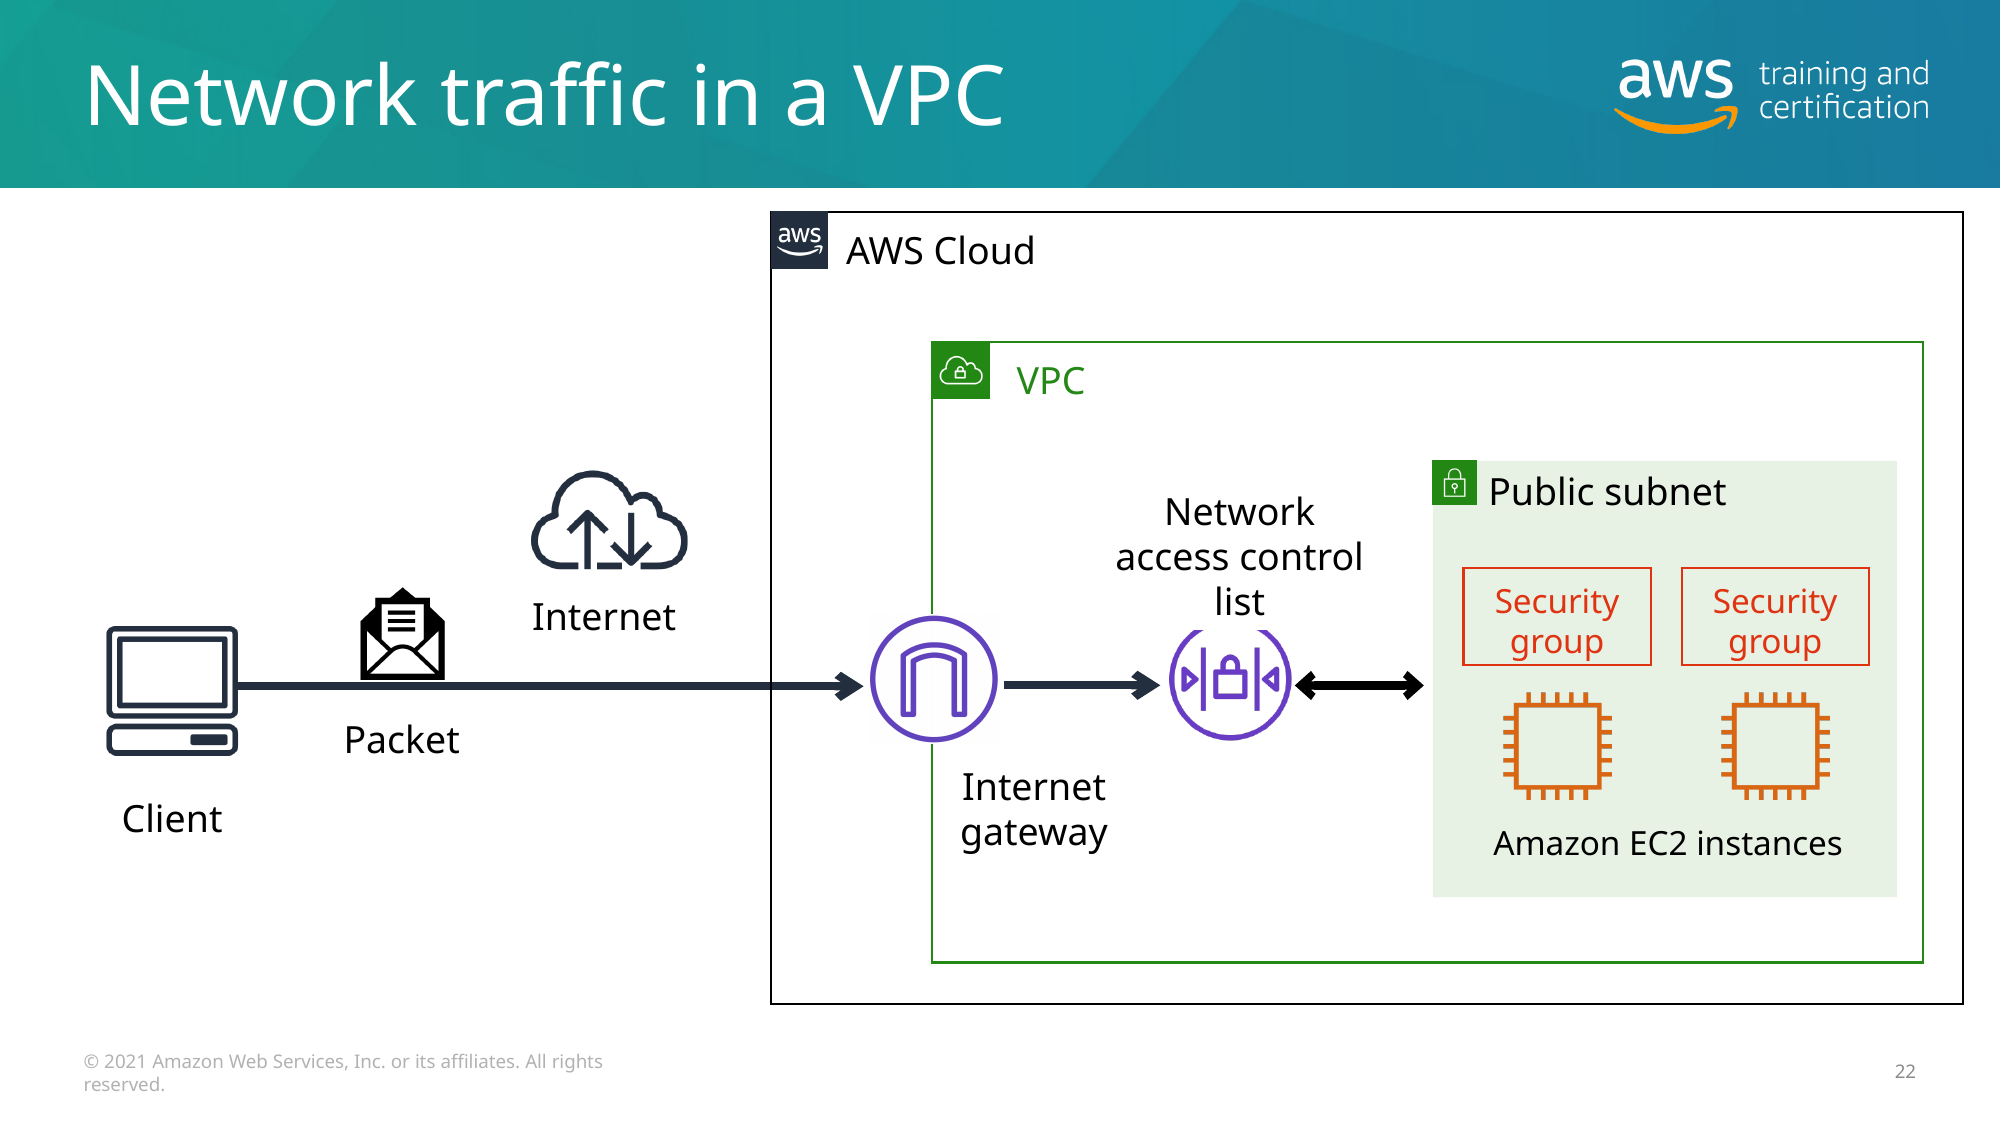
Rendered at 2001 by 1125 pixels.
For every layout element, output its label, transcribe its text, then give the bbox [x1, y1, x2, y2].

slide_number 22 [1481, 1042, 1932, 1103]
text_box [1432, 460, 1898, 898]
picture [931, 341, 990, 399]
picture [526, 438, 692, 604]
title Network traffic in a VPC [68, 59, 1551, 138]
picture [770, 211, 828, 269]
picture [868, 614, 1000, 744]
text_box AWS Cloud [770, 211, 1964, 1005]
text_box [26, 583, 864, 849]
picture [1165, 614, 1295, 744]
text_box Internet gateway [939, 755, 1130, 861]
picture [0, 0, 2000, 188]
footer © 2021 Amazon Web Services, Inc. or its affiliates. All rights reserved. [68, 1042, 682, 1103]
